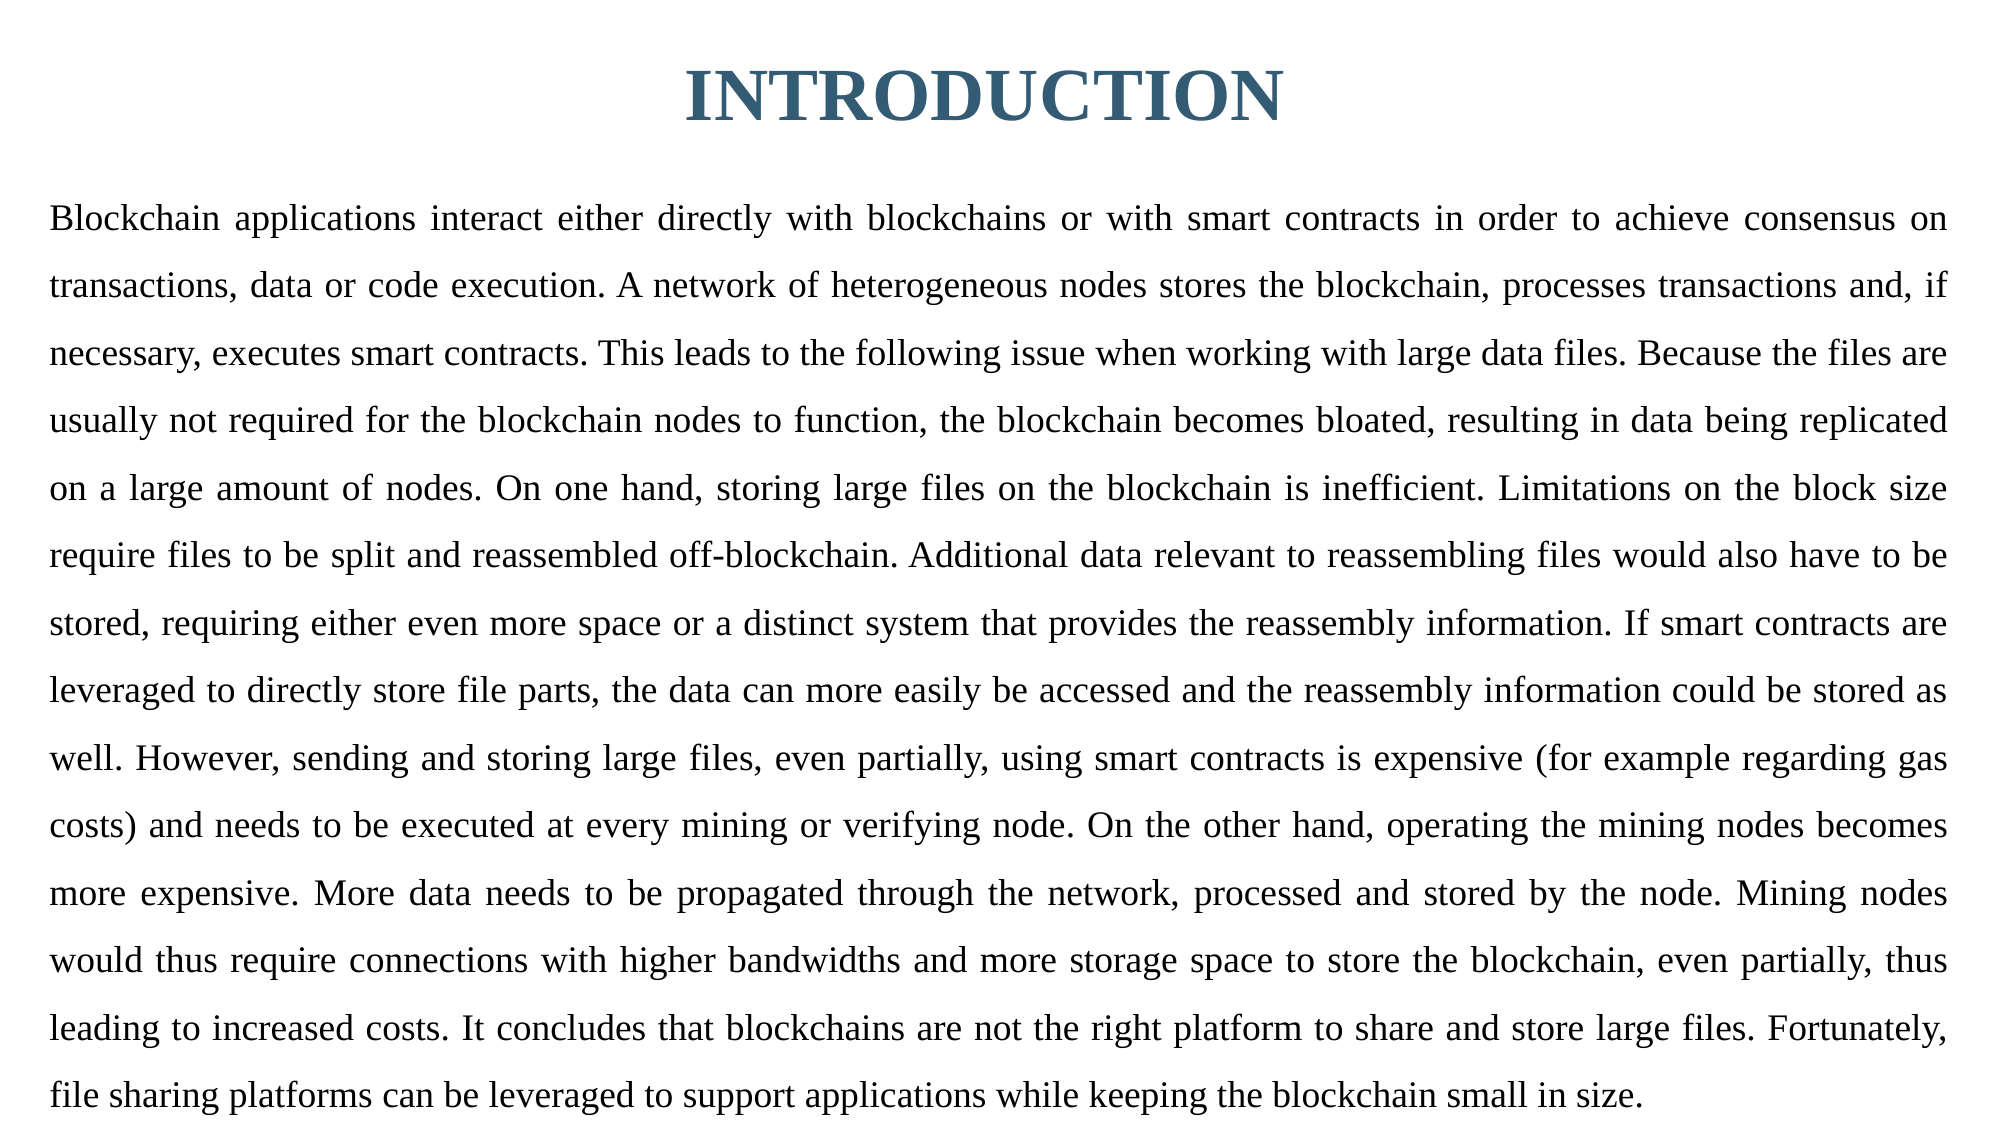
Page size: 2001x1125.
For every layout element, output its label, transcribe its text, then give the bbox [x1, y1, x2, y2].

text_box Blockchain applications interact either directly with blockchains or with smart contracts in order to achieve consensus on transactions, data or code execution. A network of heterogeneous nodes stores the blockchain, processes transactions and, if necessary, executes smart contracts. This leads to the following issue when working with large data files. Because the files are usually not required for the blockchain nodes to function, the blockchain becomes bloated, resulting in data being replicated on a large amount of nodes. On one hand, storing large files on the blockchain is inefficient. Limitations on the block size require files to be split and reassembled off-blockchain. Additional data relevant to reassembling files would also have to be stored, requiring either even more space or a distinct system that provides the reassembly information. If smart contracts are leveraged to directly store file parts, the data can more easily be accessed and the reassembly information could be stored as well. However, sending and storing large files, even partially, using smart contracts is expensive (for example regarding gas costs) and needs to be executed at every mining or verifying node. On the other hand, operating the mining nodes becomes more expensive. More data needs to be propagated through the network, processed and stored by the node. Mining nodes would thus require connections with higher bandwidths and more storage space to store the blockchain, even partially, thus leading to increased costs. It concludes that blockchains are not the right platform to share and store large files. Fortunately, file sharing platforms can be leveraged to support applications while keeping the blockchain small in size. [34, 163, 1966, 1123]
text_box INTRODUCTION [205, 0, 1616, 128]
